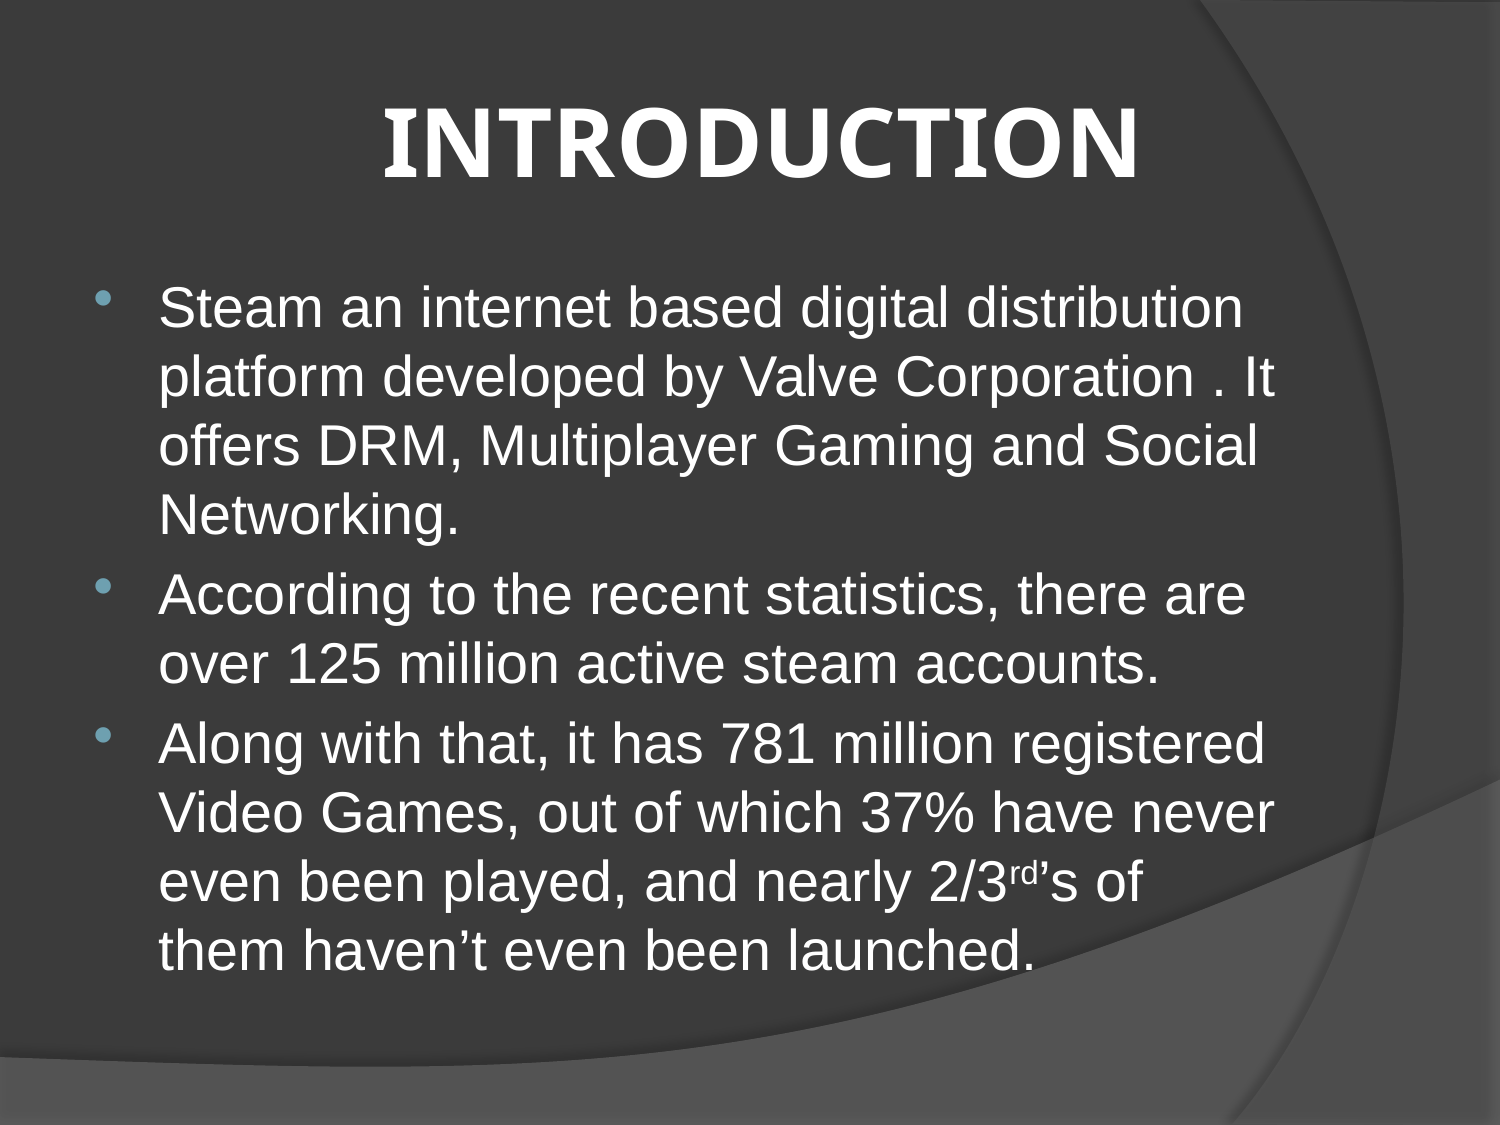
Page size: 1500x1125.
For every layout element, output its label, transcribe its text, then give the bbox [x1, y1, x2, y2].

title INTRODUCTION [75, 45, 1300, 233]
list Steam an internet based digital distribution platform developed by Valve Corporation . It offers DRM, Multiplayer Gaming and Social Networking. According to the recent statistics, there are over 125 million active steam accounts. Along with that, it has 781 million registered Video Games, out of which 37% have never even been played, and nearly 2/3rd’s of them haven’t even been launched. [75, 262, 1300, 1005]
